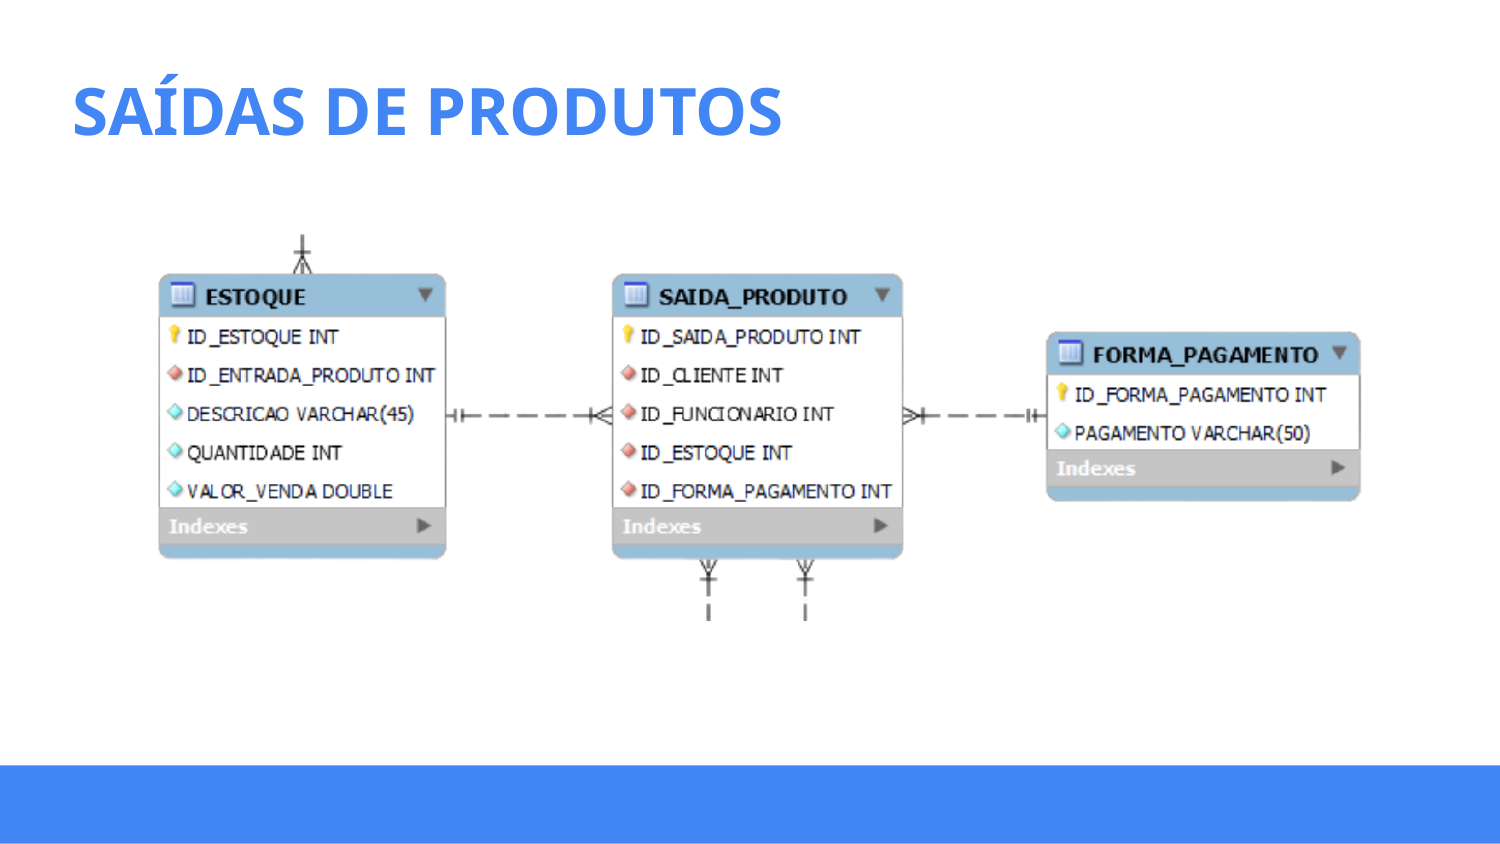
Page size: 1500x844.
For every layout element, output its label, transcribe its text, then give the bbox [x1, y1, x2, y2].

picture [127, 224, 1373, 638]
title SAÍDAS DE PRODUTOS [57, 54, 1273, 164]
